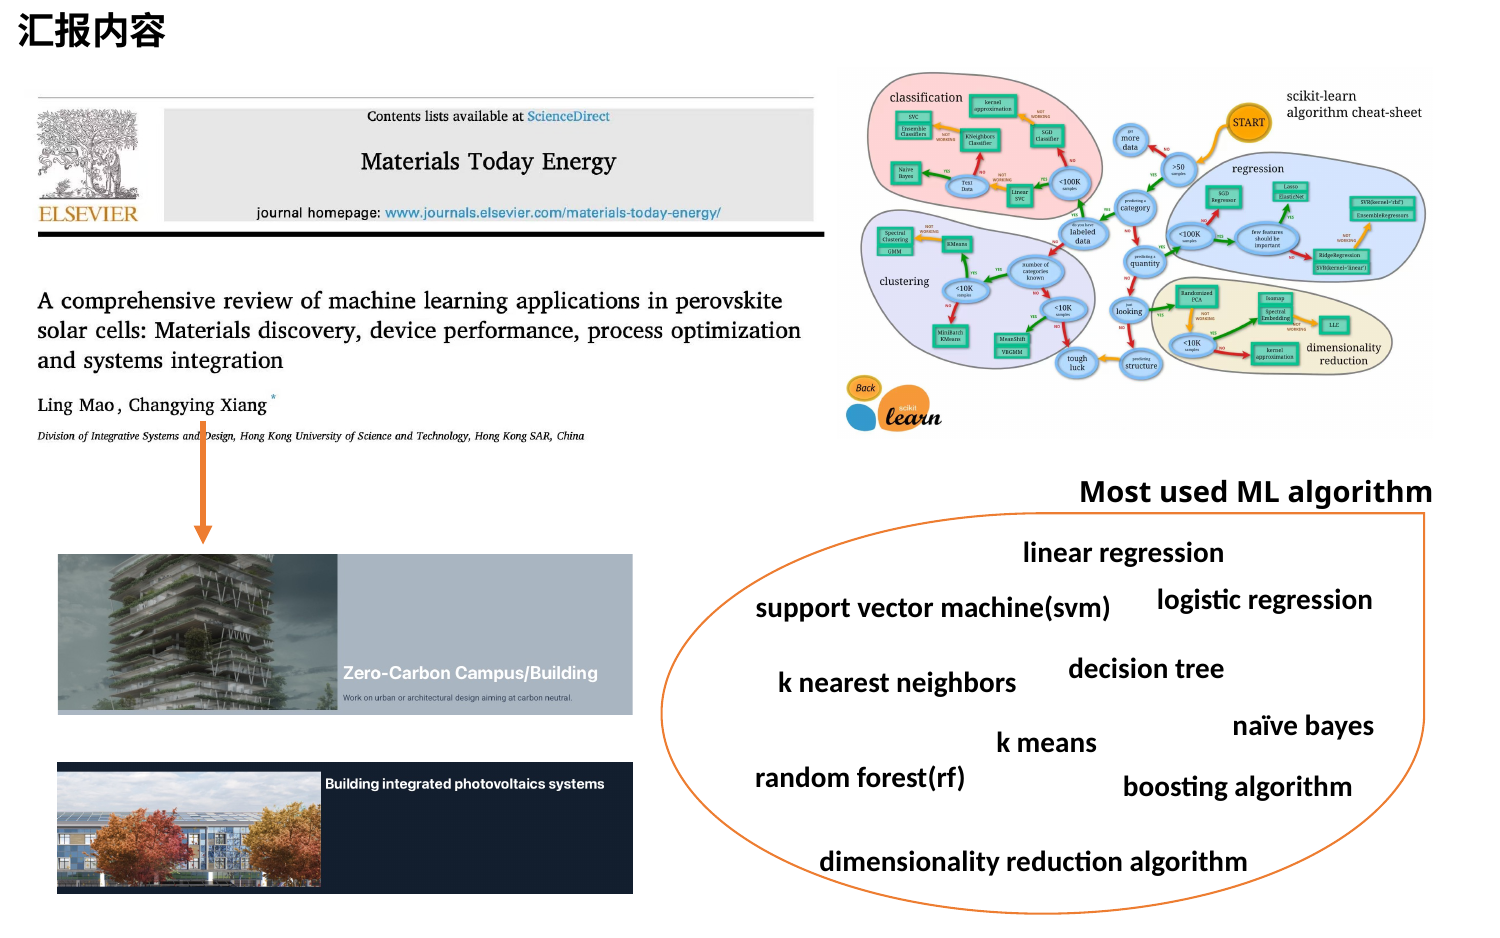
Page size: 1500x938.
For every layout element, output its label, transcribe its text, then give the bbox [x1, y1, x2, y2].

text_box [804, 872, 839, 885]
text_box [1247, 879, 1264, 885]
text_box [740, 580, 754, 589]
text_box 汇报内容 [2, 0, 183, 60]
picture [57, 554, 633, 715]
picture [24, 89, 825, 451]
text_box [660, 512, 1426, 915]
text_box Most used ML algorithm [1064, 465, 1449, 516]
picture [837, 67, 1433, 439]
picture [57, 762, 633, 894]
